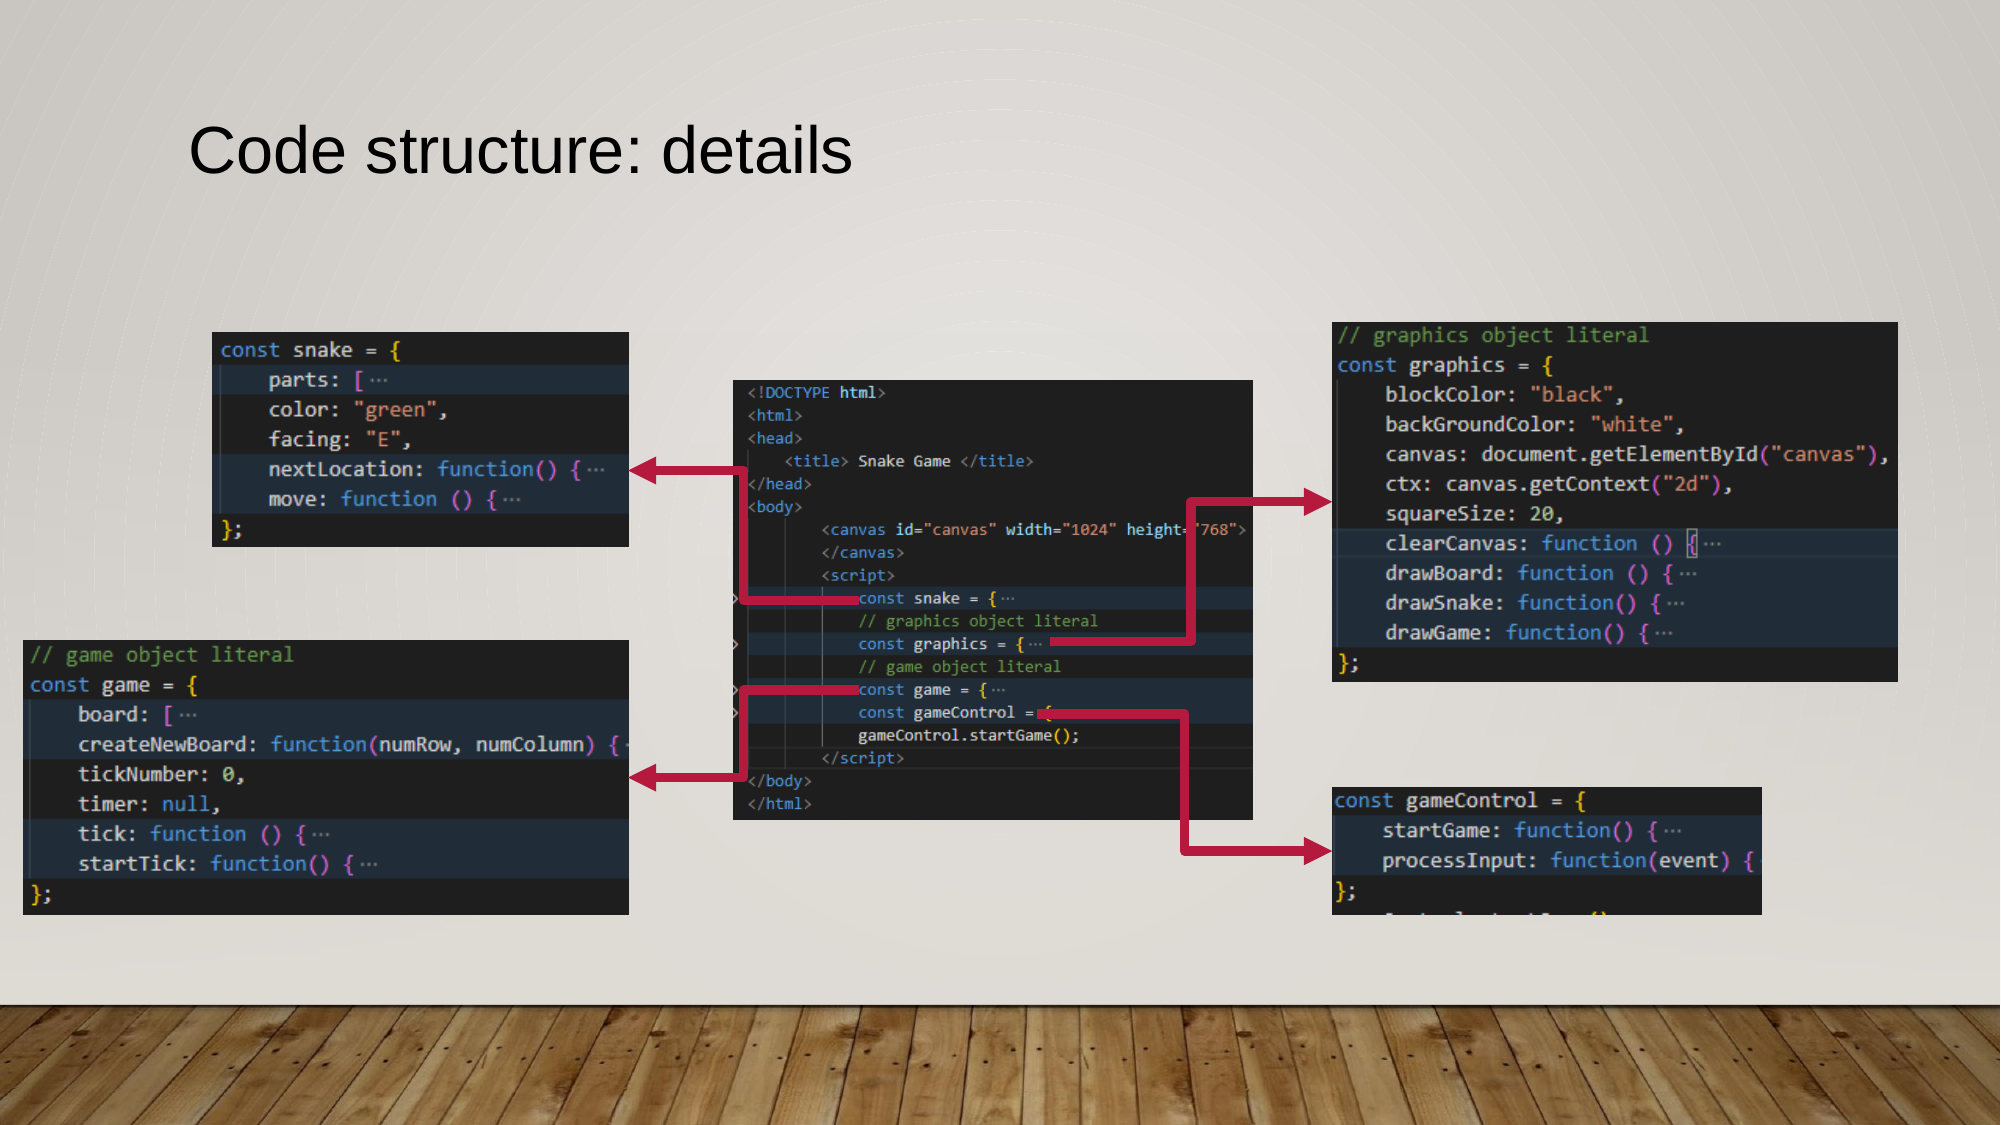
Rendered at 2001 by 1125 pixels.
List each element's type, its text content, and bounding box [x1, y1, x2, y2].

picture [23, 640, 629, 915]
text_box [1049, 501, 1333, 642]
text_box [1036, 713, 1333, 852]
picture [1331, 321, 1899, 682]
text_box Code structure: details [173, 99, 870, 195]
picture [1331, 787, 1763, 915]
picture [0, 1005, 2000, 1125]
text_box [627, 689, 860, 778]
picture [732, 380, 1253, 820]
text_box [627, 470, 860, 601]
picture [212, 332, 629, 547]
